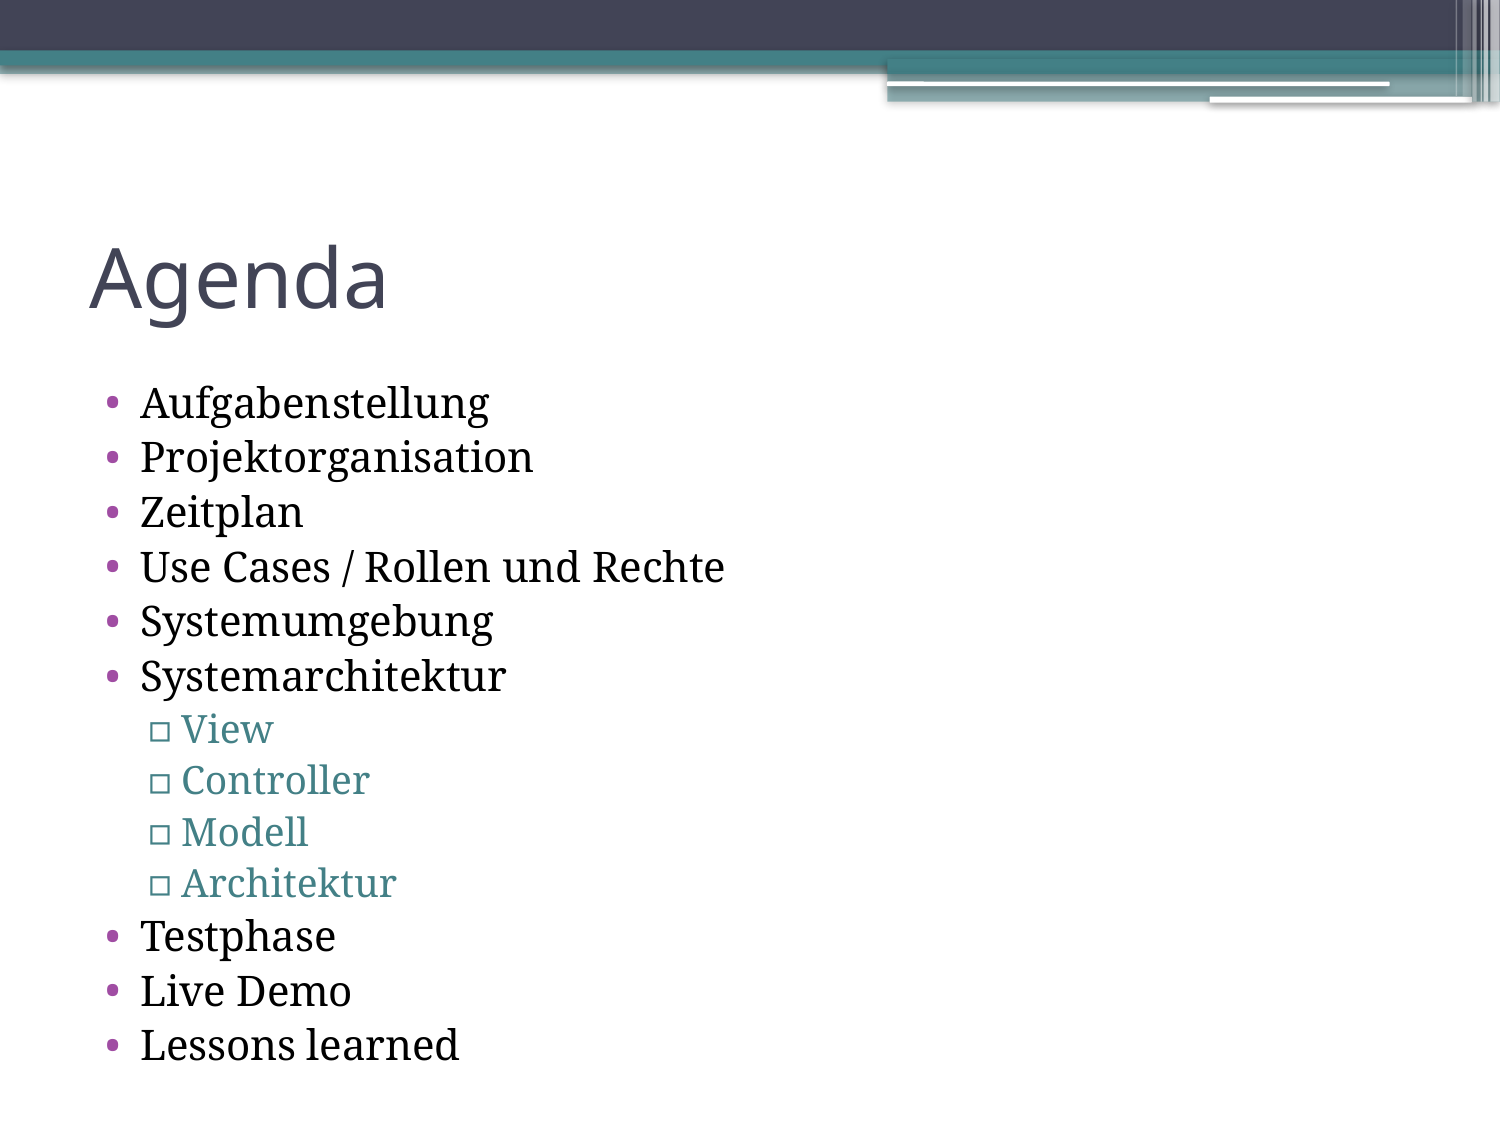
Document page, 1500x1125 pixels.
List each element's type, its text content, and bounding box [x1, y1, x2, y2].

text_box Aufgabenstellung Projektorganisation Zeitplan Use Cases / Rollen und Rechte Systemumgebung Systemarchitektur View Controller Modell Architektur Testphase Live Demo Lessons learned [74, 368, 1425, 1079]
title Agenda [75, 187, 1425, 363]
